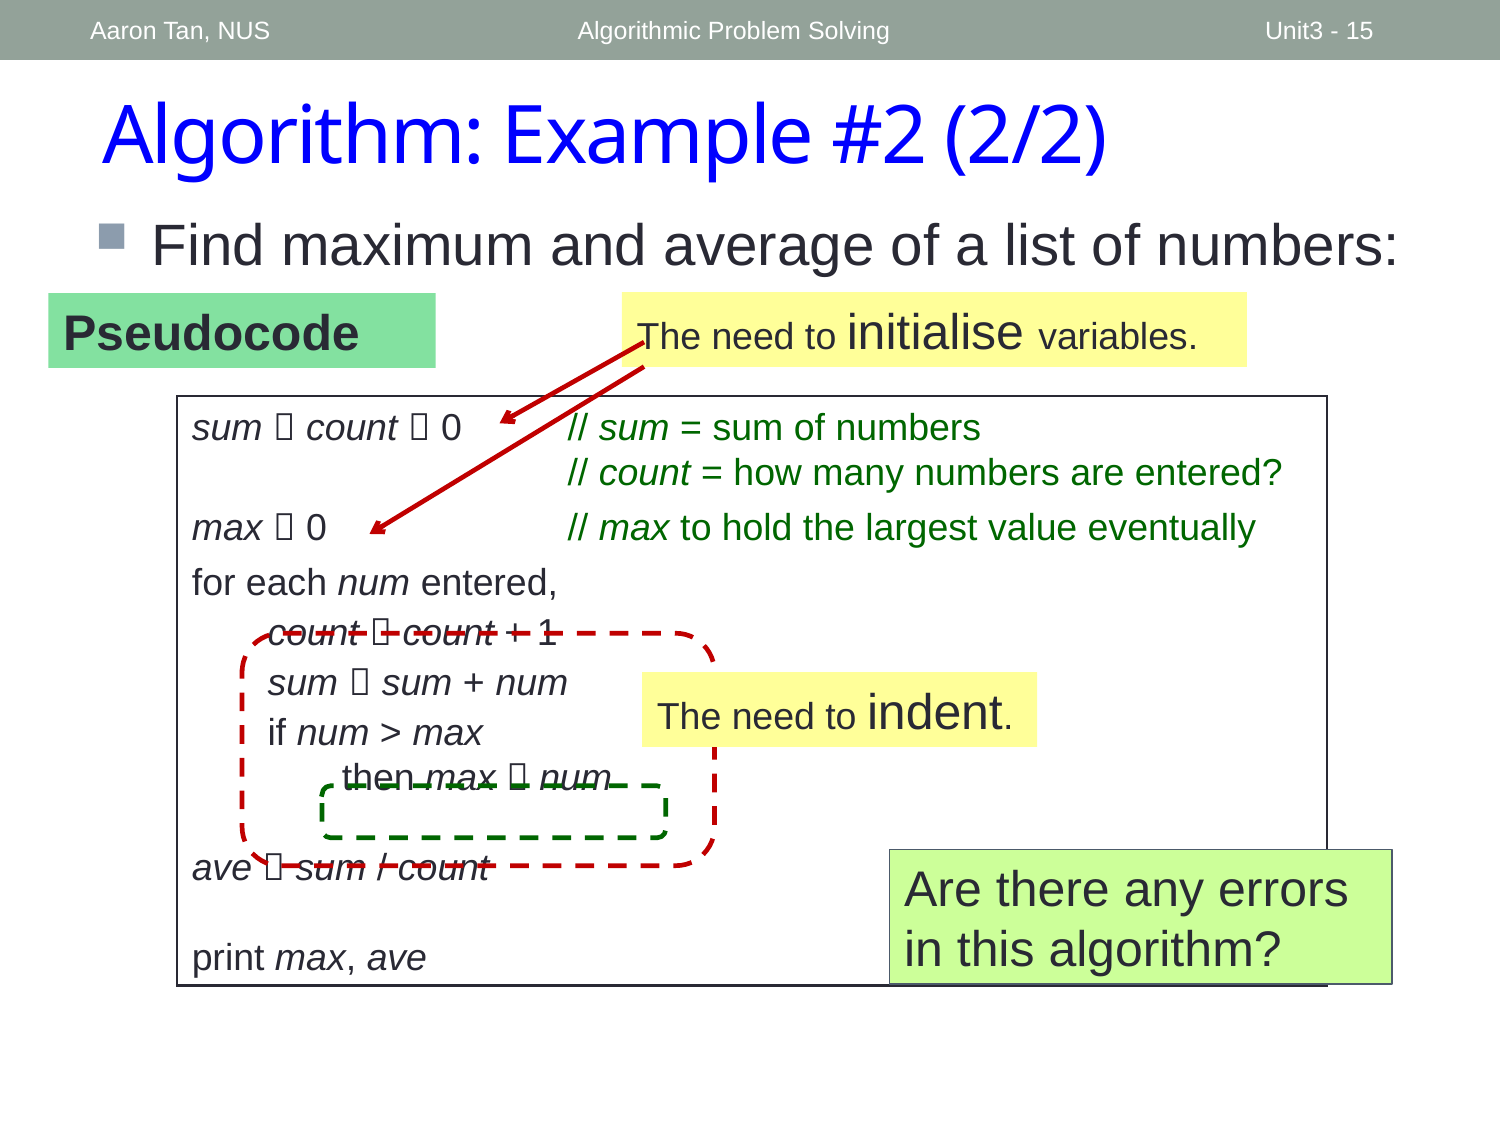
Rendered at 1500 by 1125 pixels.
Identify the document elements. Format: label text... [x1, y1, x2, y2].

text_box Pseudocode [48, 293, 436, 368]
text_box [369, 342, 643, 535]
slide_number Aaron Tan, NUS [75, 3, 550, 57]
text_box [321, 785, 666, 838]
text_box The need to initialise variables. [621, 292, 1247, 367]
slide_number Unit3 - 15 [1250, 3, 1425, 57]
text_box The need to indent. [642, 672, 1038, 747]
text_box Are there any errors in this algorithm? [889, 849, 1393, 985]
text_box sum  count  0 // sum = sum of numbers // count = how many numbers are entered? max  0 // max to hold the largest value eventually for each num entered, count  count + 1 sum  sum + num if num > max then max  num ave  sum / count print max, ave [177, 395, 1327, 986]
title Algorithm: Example #2 (2/2) [87, 75, 1425, 188]
text_box [242, 633, 715, 866]
text_box Find maximum and average of a list of numbers: [80, 199, 1440, 294]
footer Algorithmic Problem Solving [562, 3, 1238, 57]
